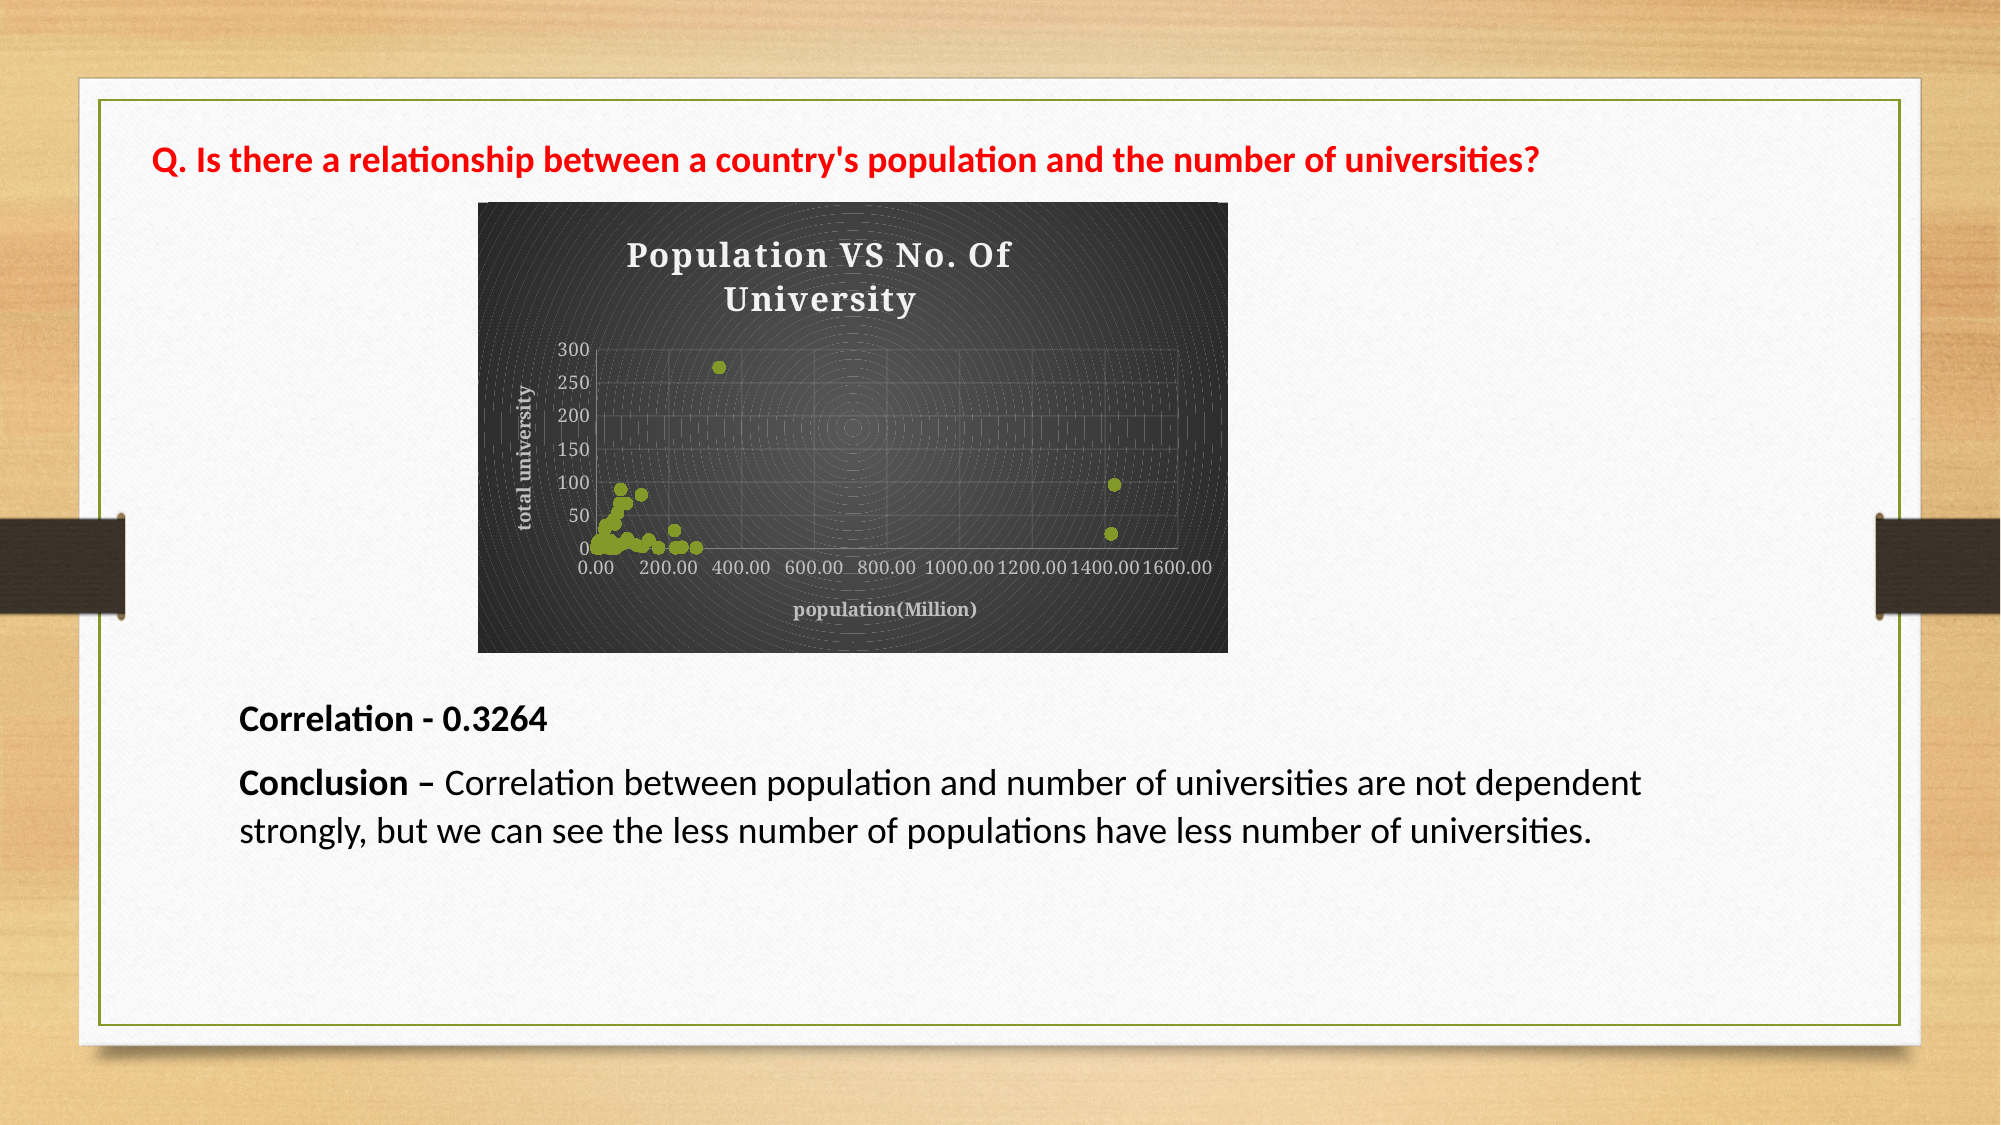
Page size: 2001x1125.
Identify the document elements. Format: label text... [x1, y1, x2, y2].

text_box Correlation - 0.3264 Conclusion – Correlation between population and number of universities are not dependent strongly, but we can see the less number of populations have less number of universities. [224, 683, 1773, 859]
chart [477, 202, 1229, 653]
text_box Q. Is there a relationship between a country's population and the number of universities? [137, 124, 1646, 188]
picture [0, 0, 2001, 1125]
